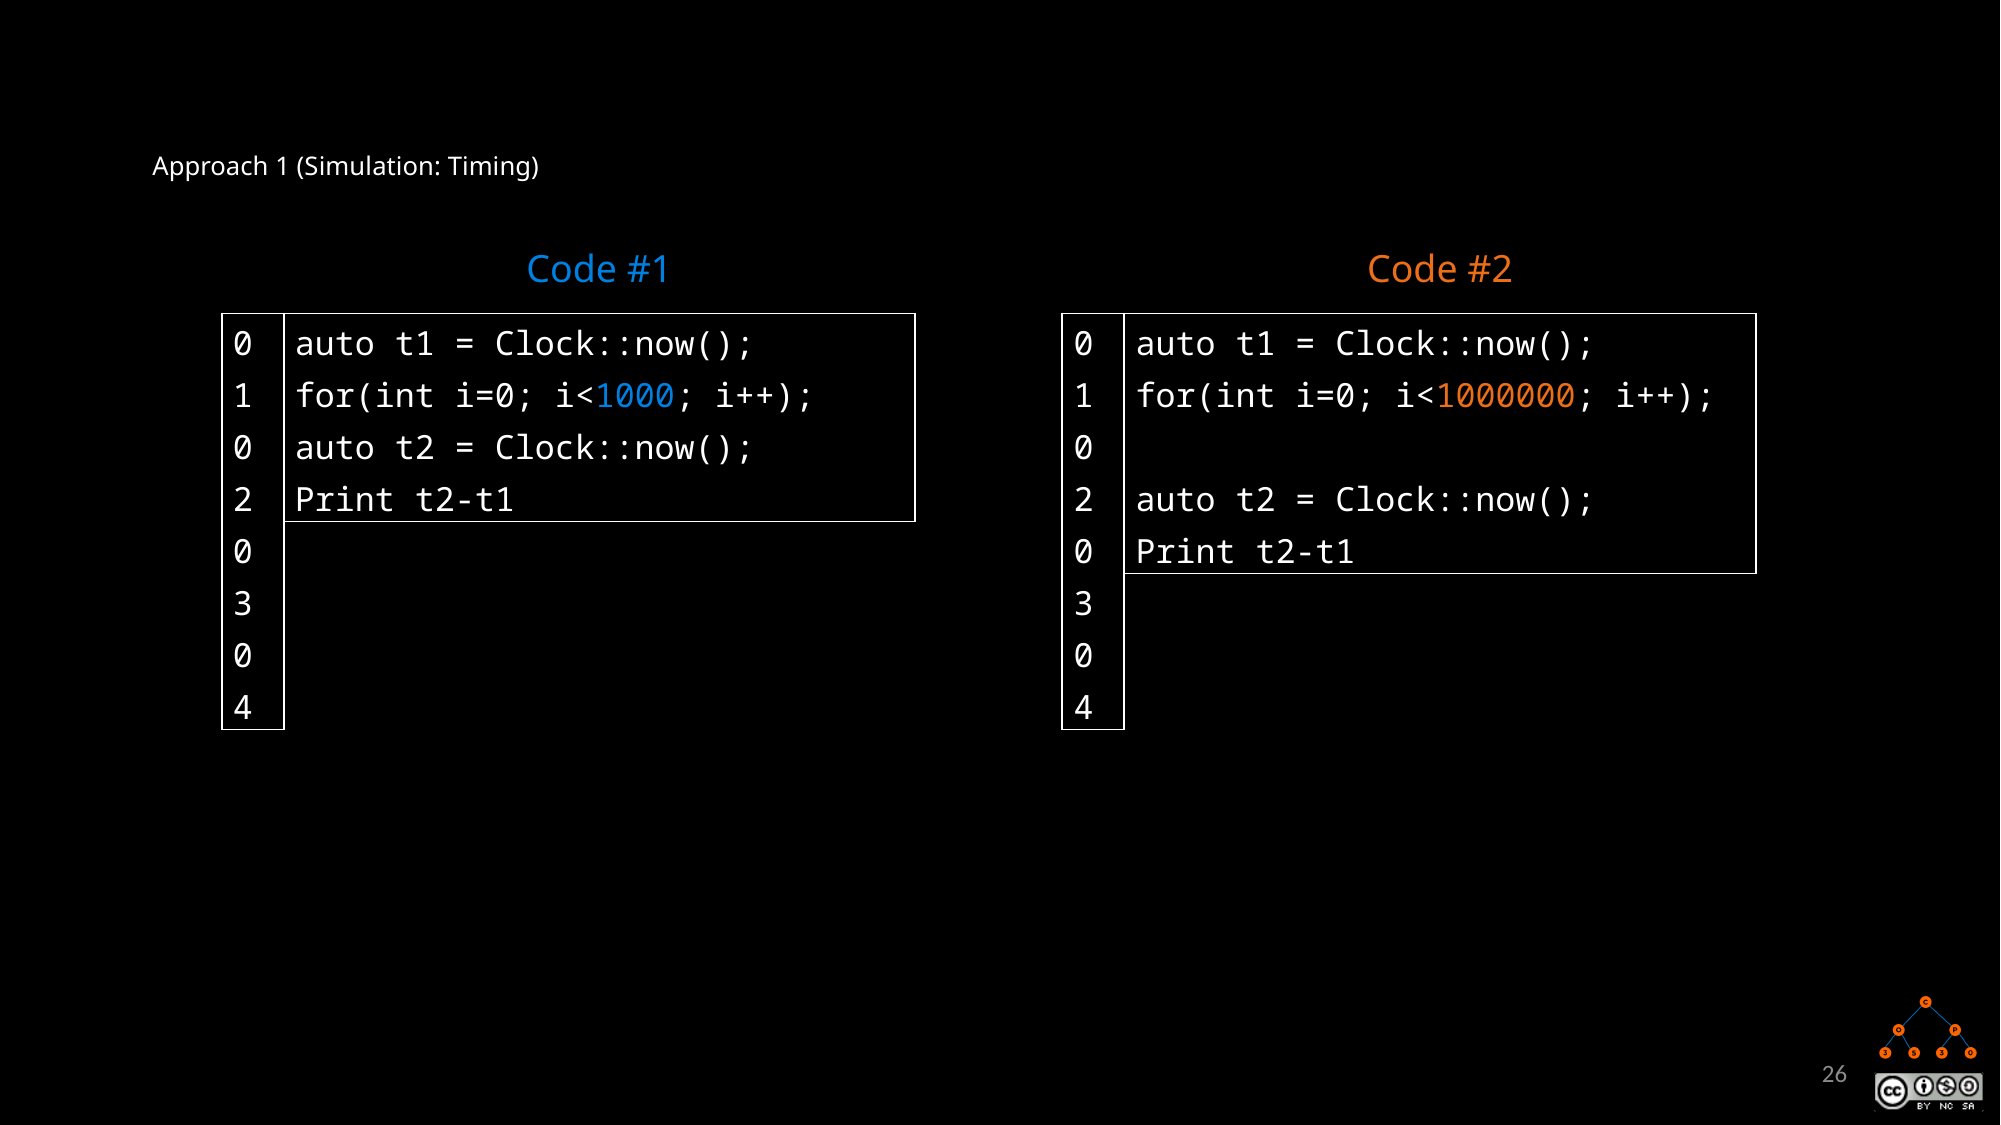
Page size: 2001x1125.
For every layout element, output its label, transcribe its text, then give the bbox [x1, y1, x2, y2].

text_box Code #2 [1265, 237, 1616, 298]
table_header auto t1 = Clock::now(); for(int i=0; i<1000000; i++); auto t2 = Clock::now(); Print t2-t1 [1125, 314, 1755, 573]
title Approach 1 (Simulation: Timing) [137, 59, 1863, 278]
text_box Code #1 [424, 237, 775, 297]
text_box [1859, 988, 1998, 1112]
table_header auto t1 = Clock::now(); for(int i=0; i<1000; i++); auto t2 = Clock::now(); Print t2-t1 [285, 314, 914, 521]
slide_number 26 [1412, 1042, 1859, 1103]
table_header 01 02 03 04 [1063, 314, 1123, 729]
table_header 01 02 03 04 [223, 314, 283, 729]
